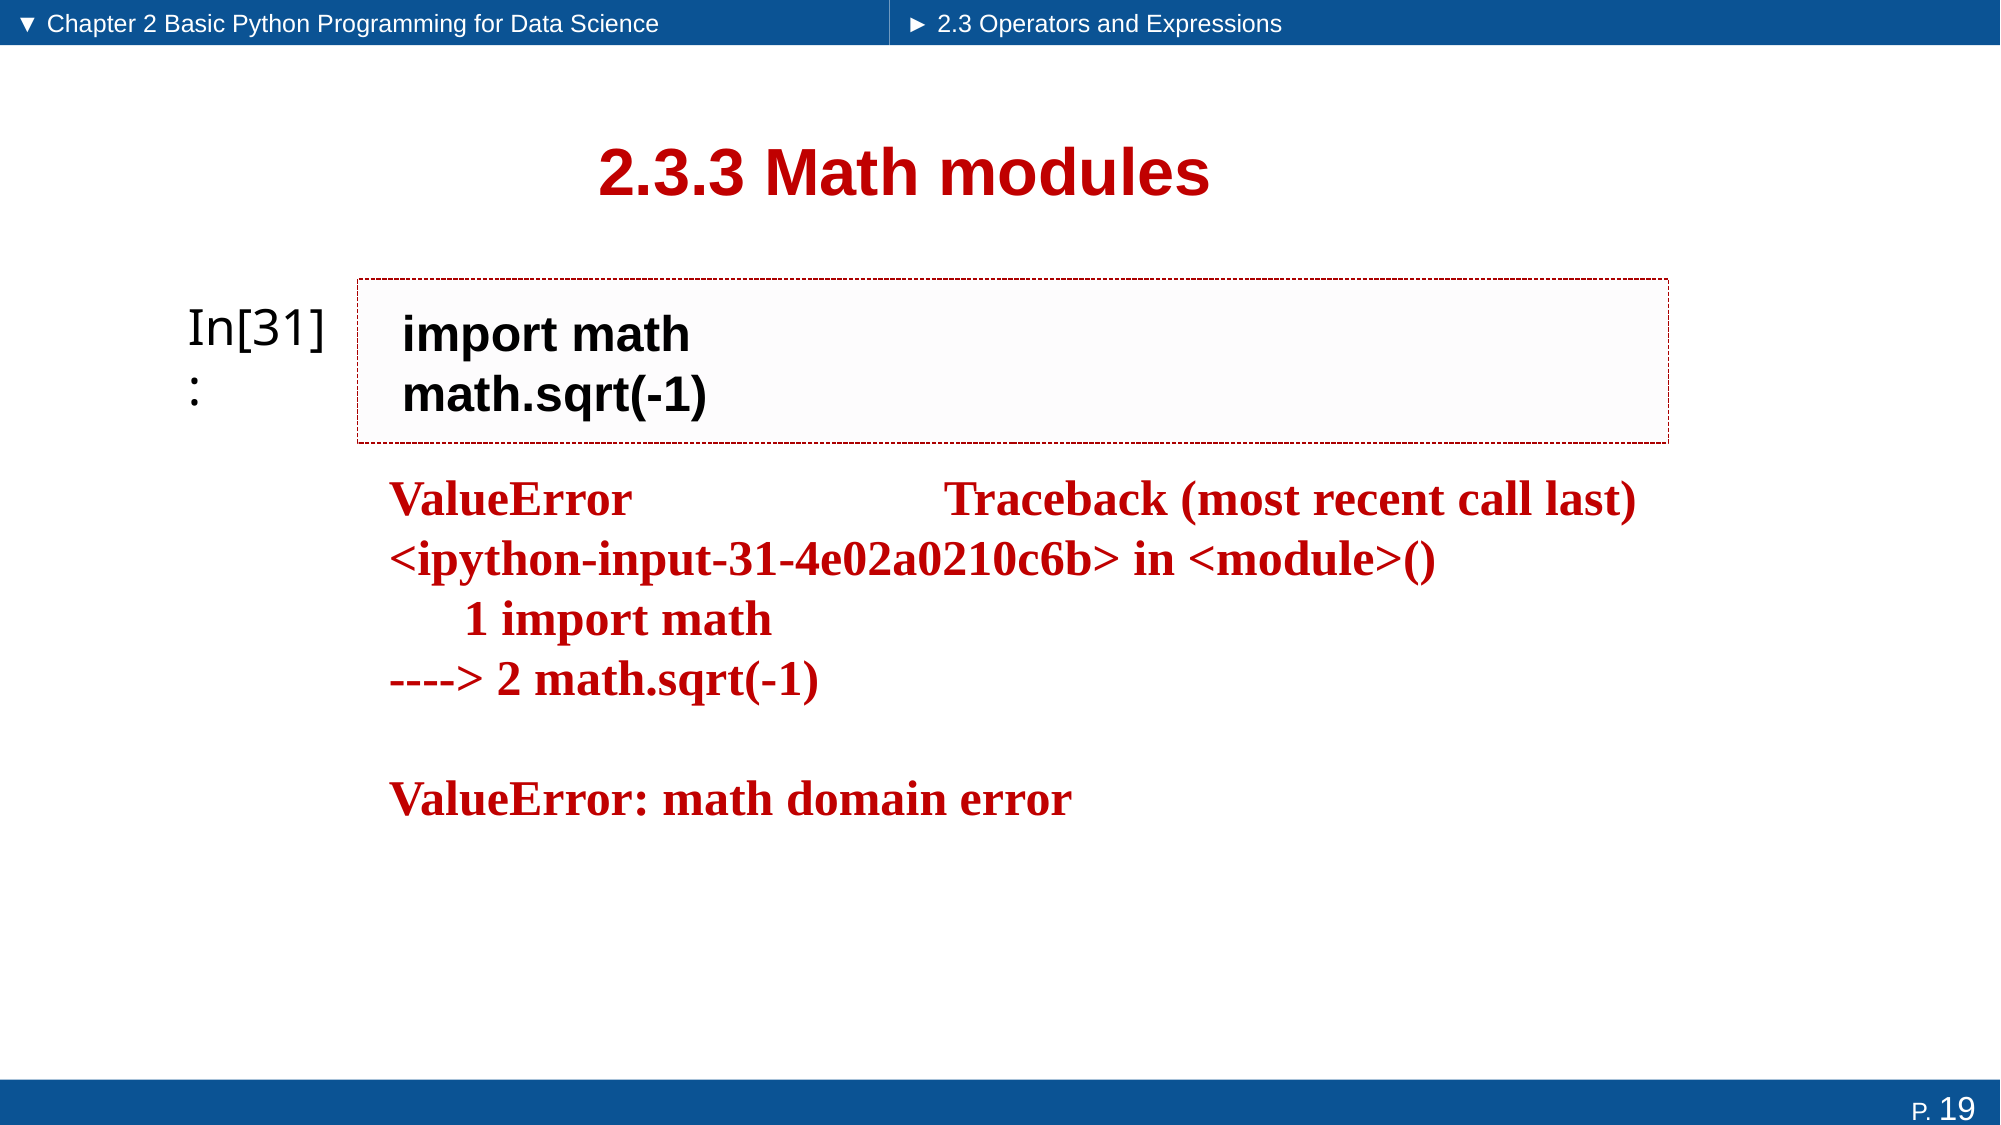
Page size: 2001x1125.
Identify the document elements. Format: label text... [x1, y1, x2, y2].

text_box In[31]: [173, 288, 352, 424]
title 2.3.3 Math modules [101, 101, 1710, 237]
list ► 2.3 Operators and Expressions [890, 0, 1308, 43]
text_box ValueError Traceback (most recent call last) <ipython-input-31-4e02a0210c6b> in <module>() 1 import math ----> 2 math.sqrt(-1) ValueError: math domain error [344, 468, 1656, 823]
list ▼ Chapter 2 Basic Python Programming for Data Science [0, 0, 725, 43]
text_box import math math.sqrt(-1) [357, 278, 1669, 444]
